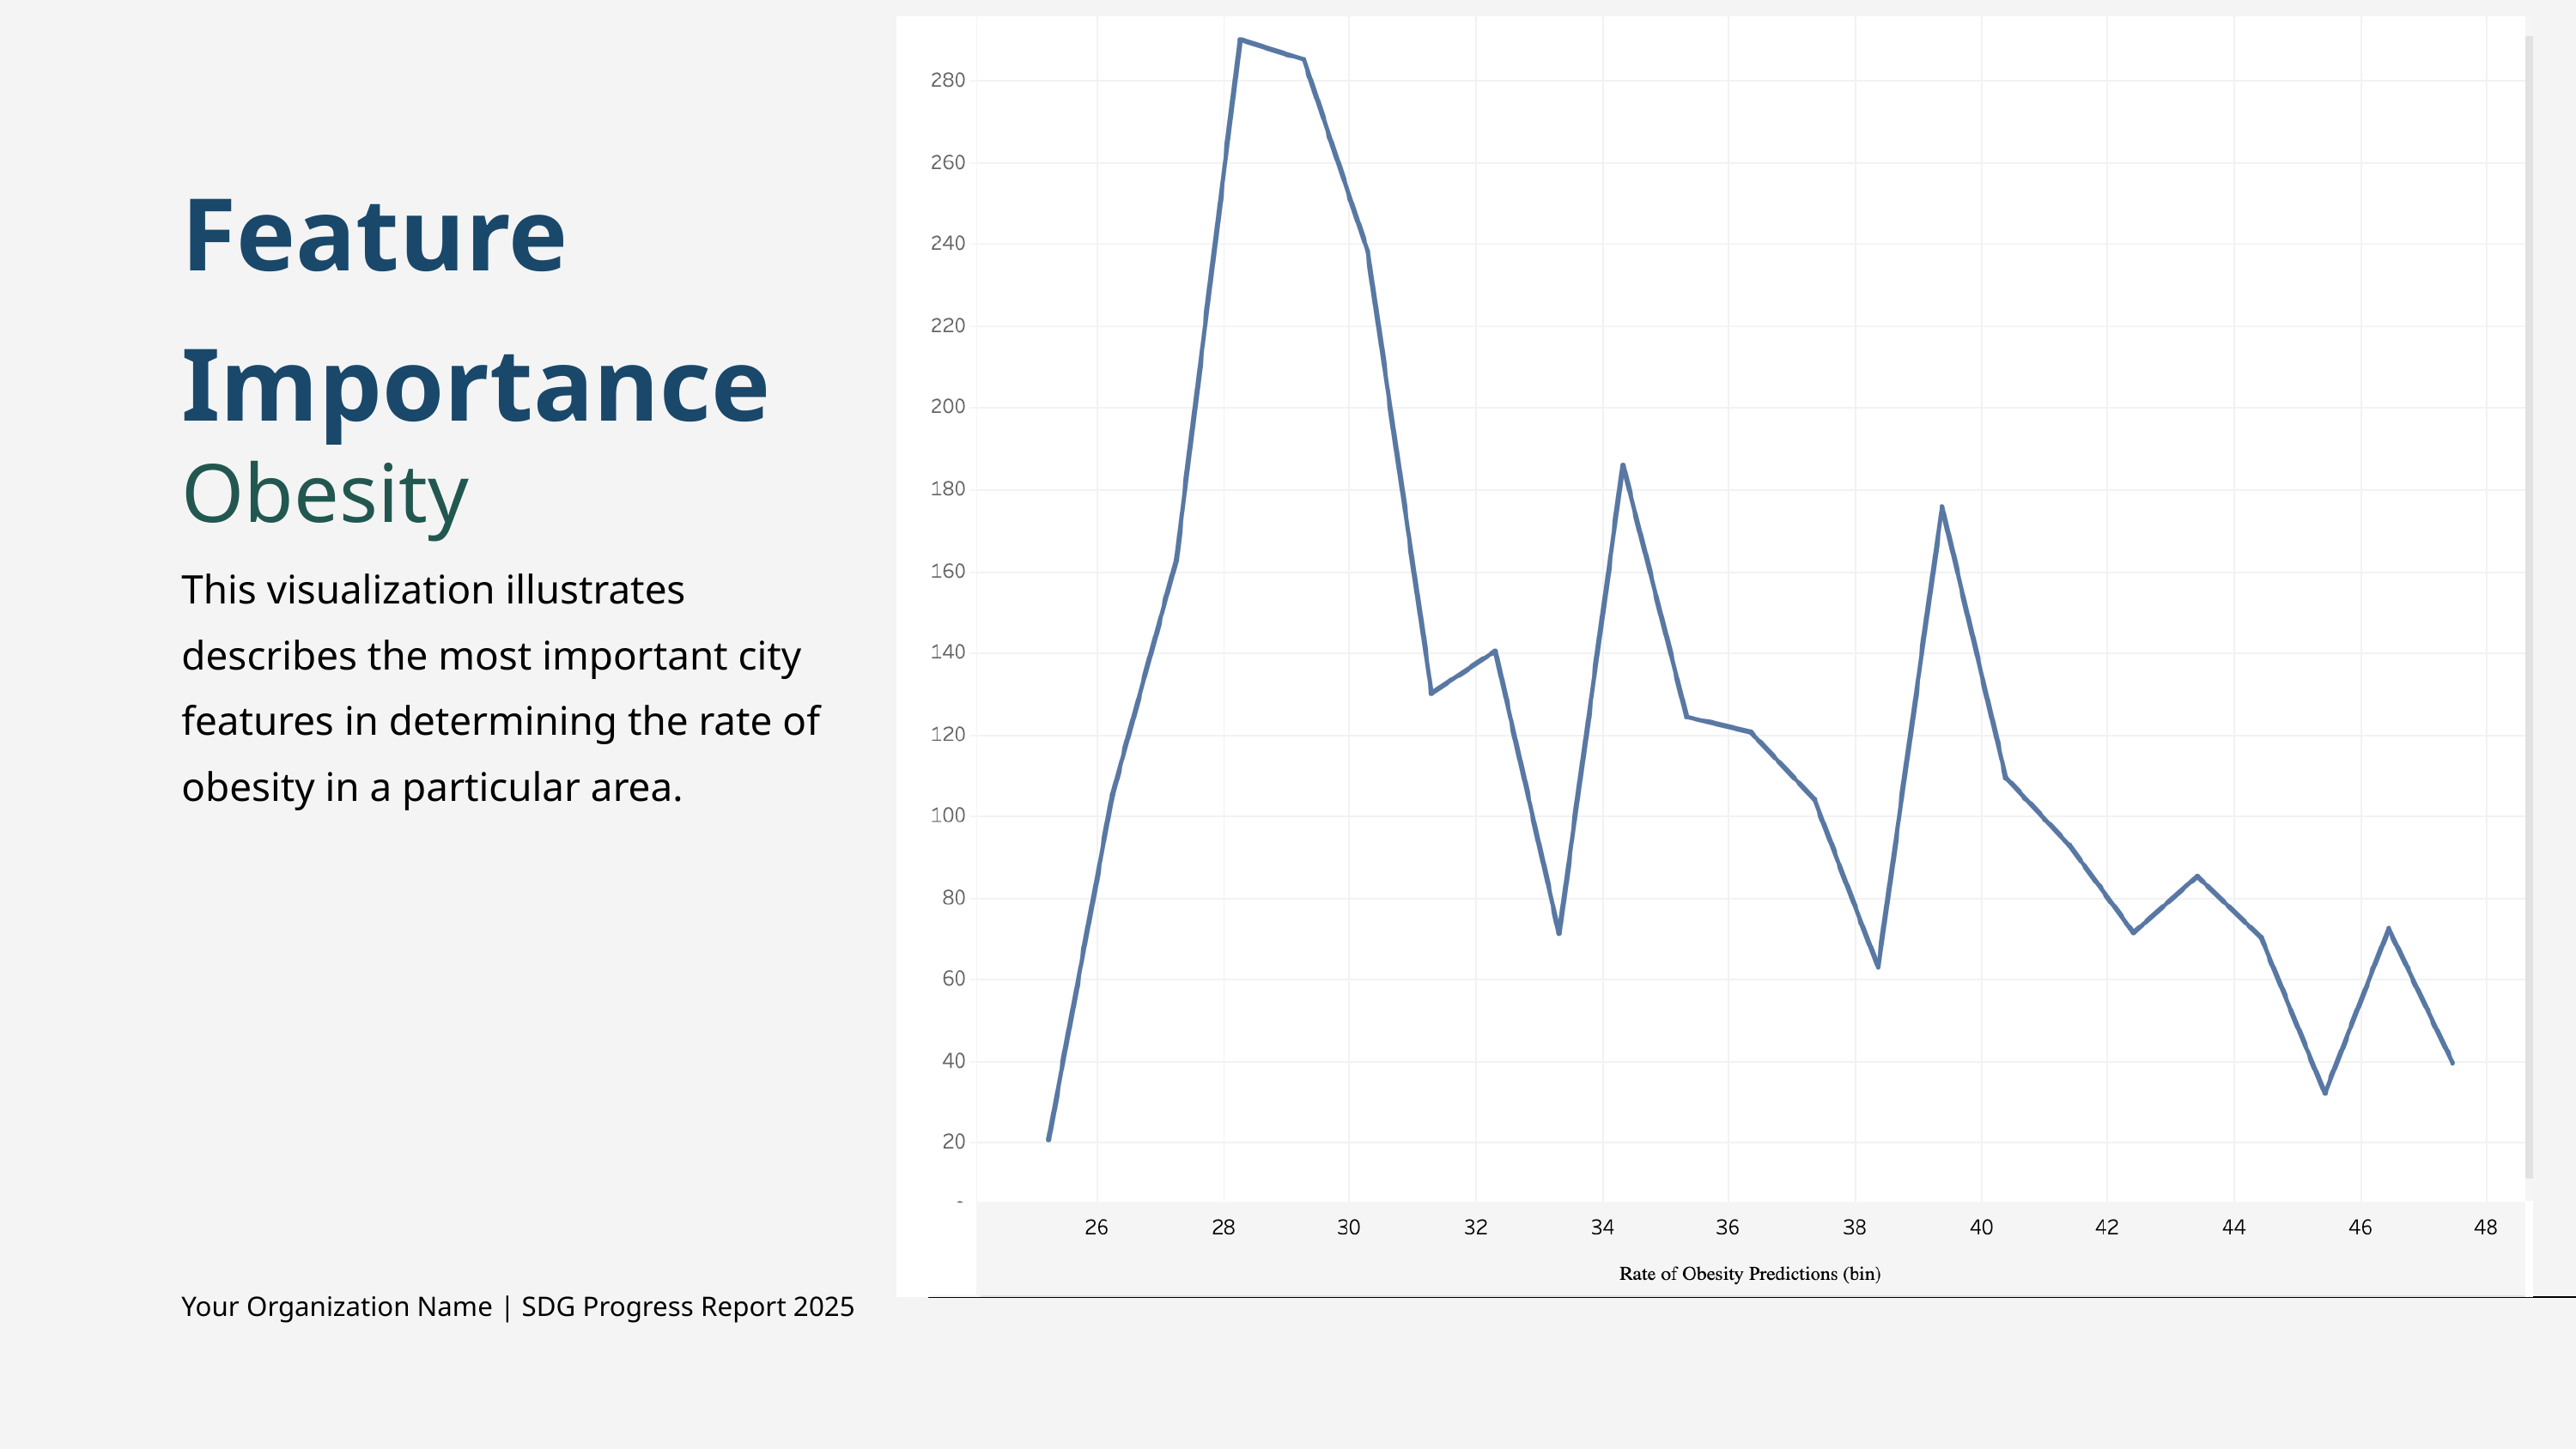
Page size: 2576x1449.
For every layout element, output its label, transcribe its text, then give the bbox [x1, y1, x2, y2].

text_box Your Organization Name | SDG Progress Report 2025 [181, 1276, 897, 1322]
text_box This visualization illustrates describes the most important city features in determining the rate of obesity in a particular area. [181, 546, 823, 809]
text_box Obesity [181, 403, 823, 538]
picture [896, 16, 2534, 1298]
text_box Feature Importance [181, 140, 823, 403]
